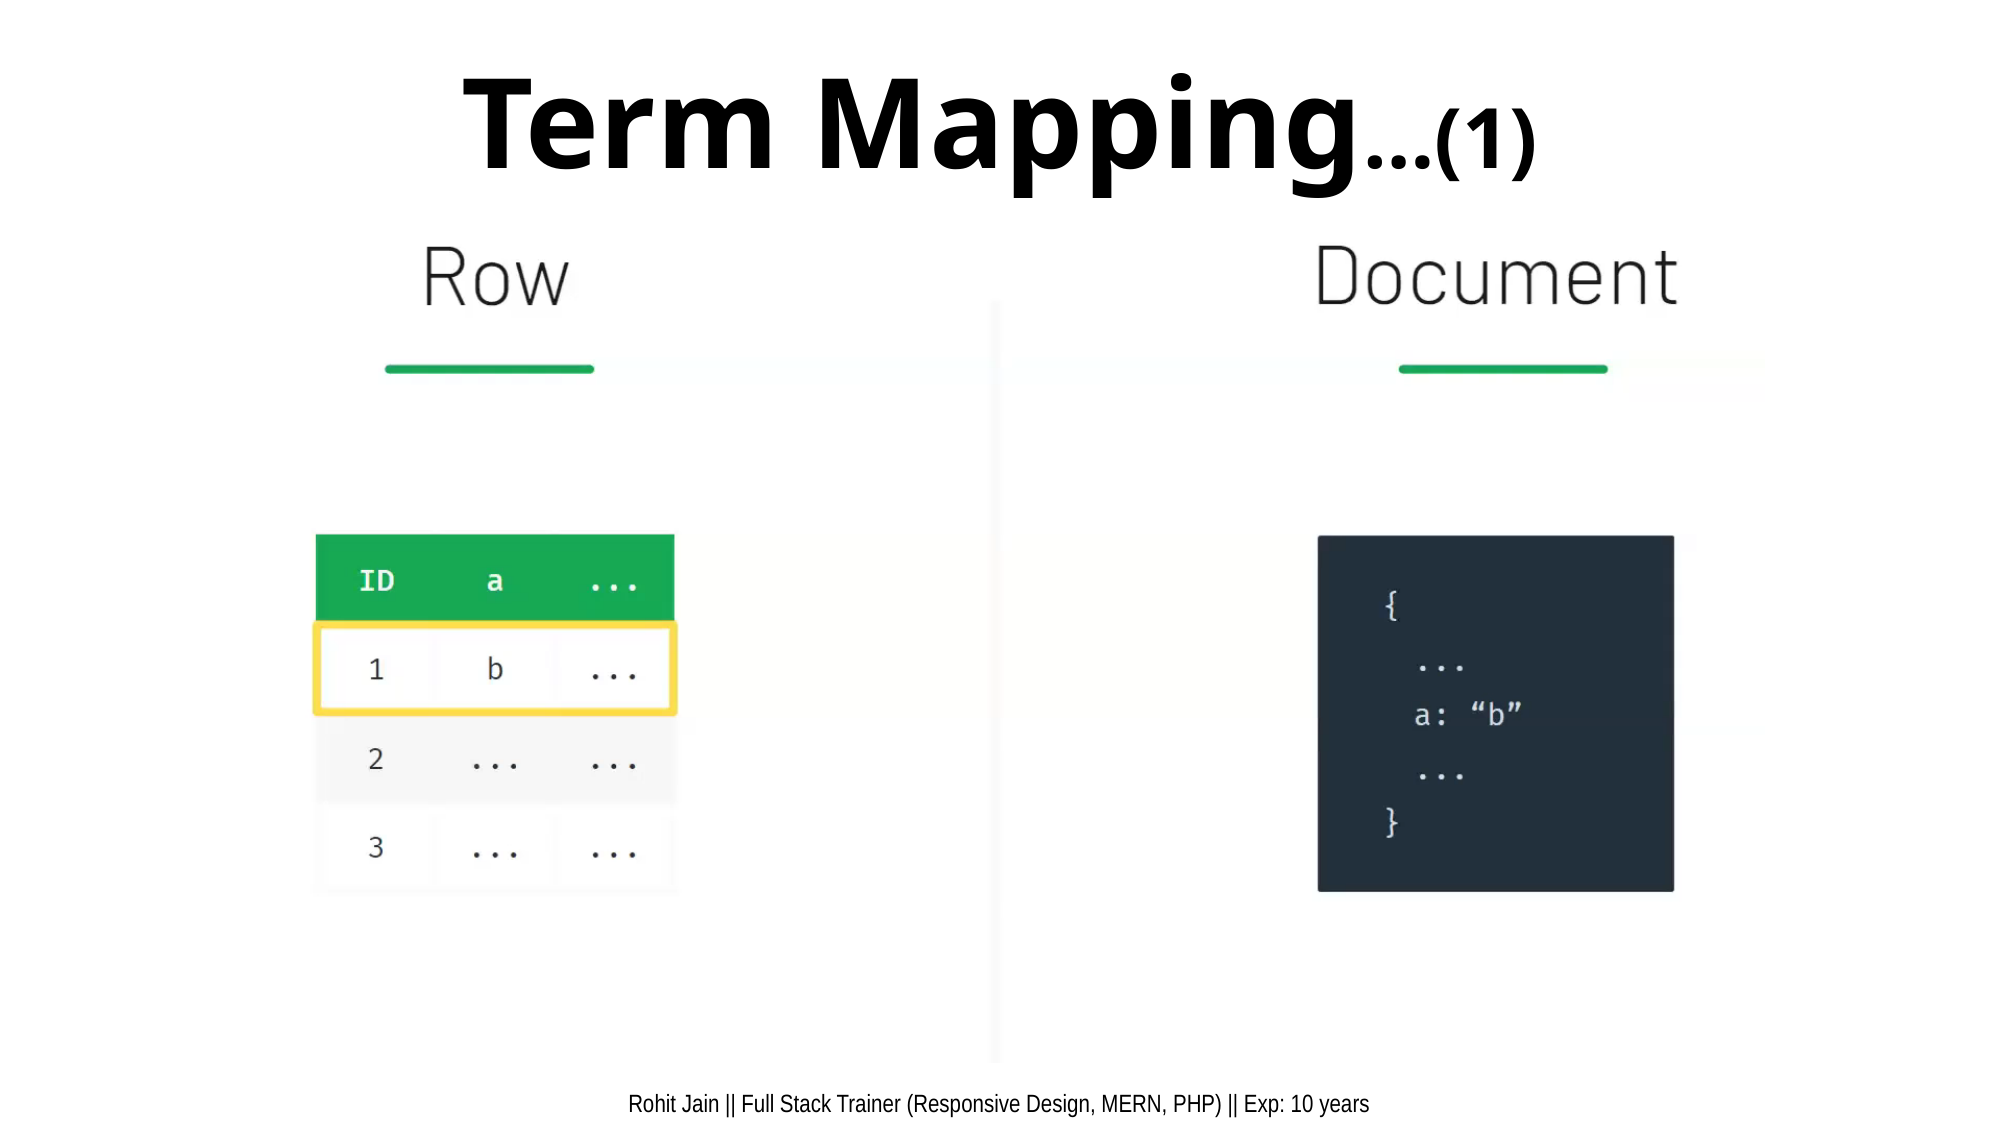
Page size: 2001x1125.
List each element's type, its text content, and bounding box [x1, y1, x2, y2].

text_box Rohit Jain || Full Stack Trainer (Responsive Design, MERN, PHP) || Exp: 10 years [249, 1080, 1750, 1125]
title Term Mapping…(1) [249, 41, 1750, 203]
picture [247, 203, 1765, 1063]
